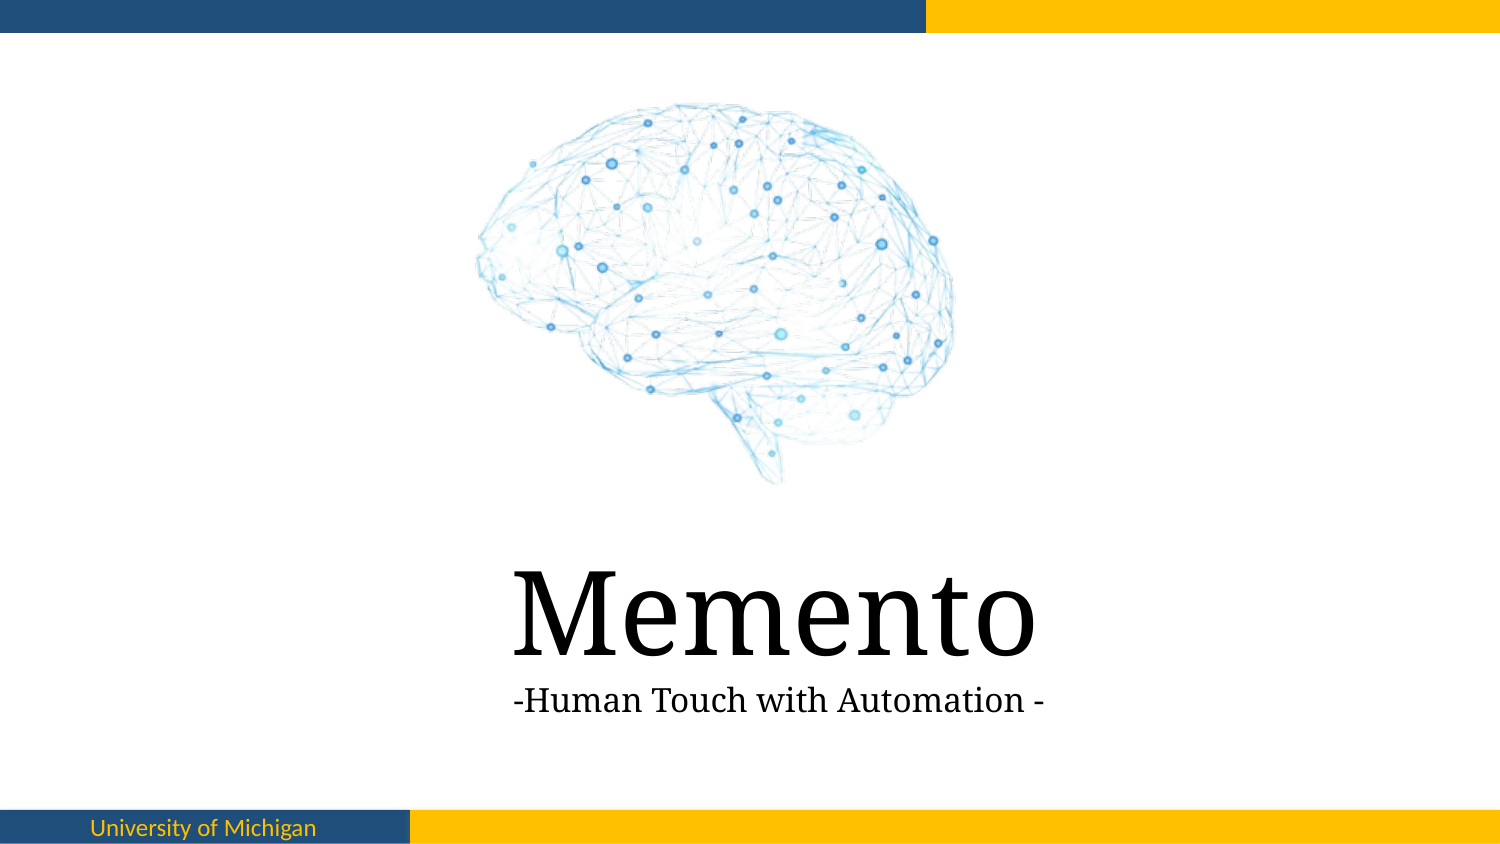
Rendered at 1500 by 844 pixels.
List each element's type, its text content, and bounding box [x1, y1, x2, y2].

picture [231, 22, 1199, 588]
title Memento -Human Touch with Automation - [340, 507, 1210, 734]
